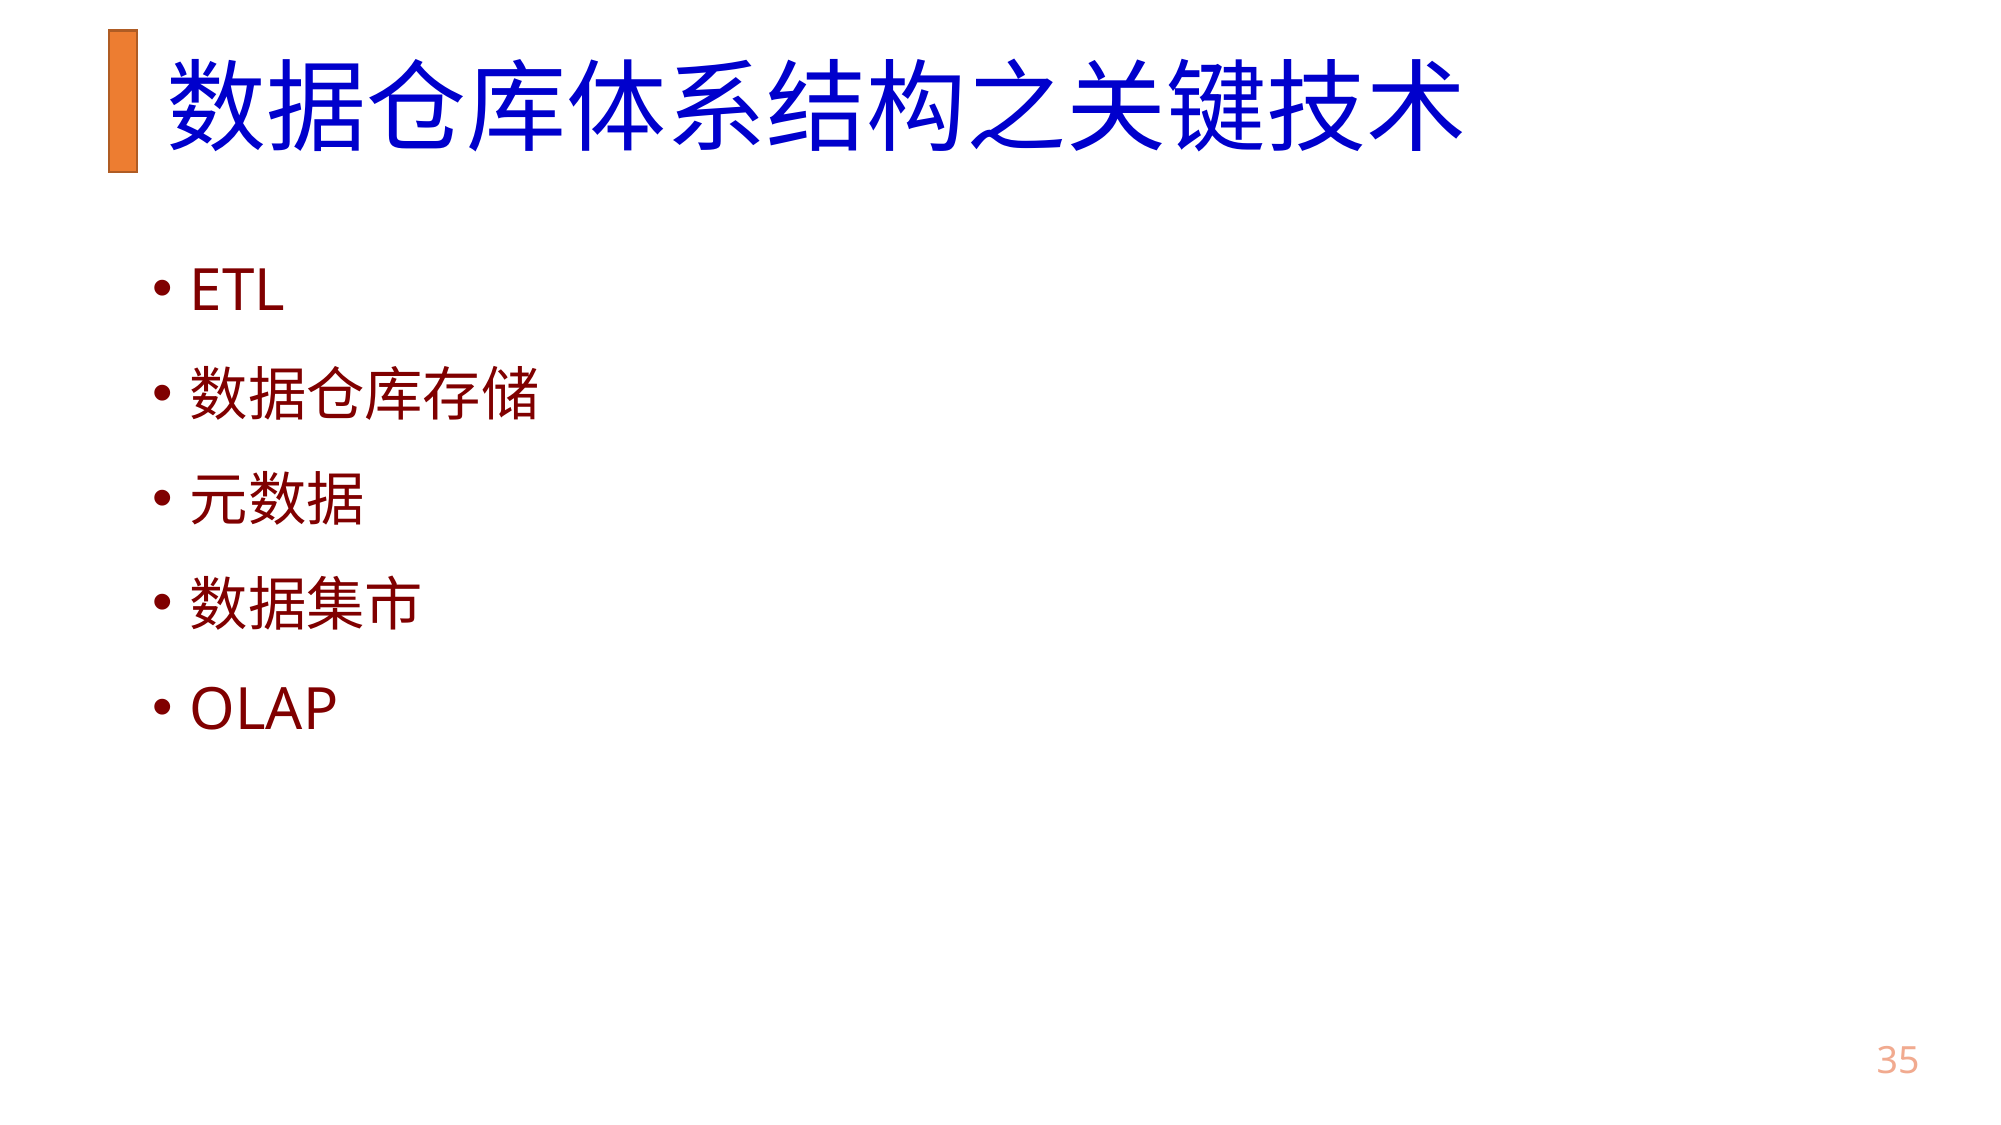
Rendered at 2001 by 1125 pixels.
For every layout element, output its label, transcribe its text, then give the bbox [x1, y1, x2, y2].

title 数据仓库体系结构之关键技术 [151, 31, 1863, 192]
list ETL 数据仓库存储 元数据 数据集市 OLAP [137, 230, 1863, 1014]
slide_number 34 [1484, 1031, 1935, 1092]
